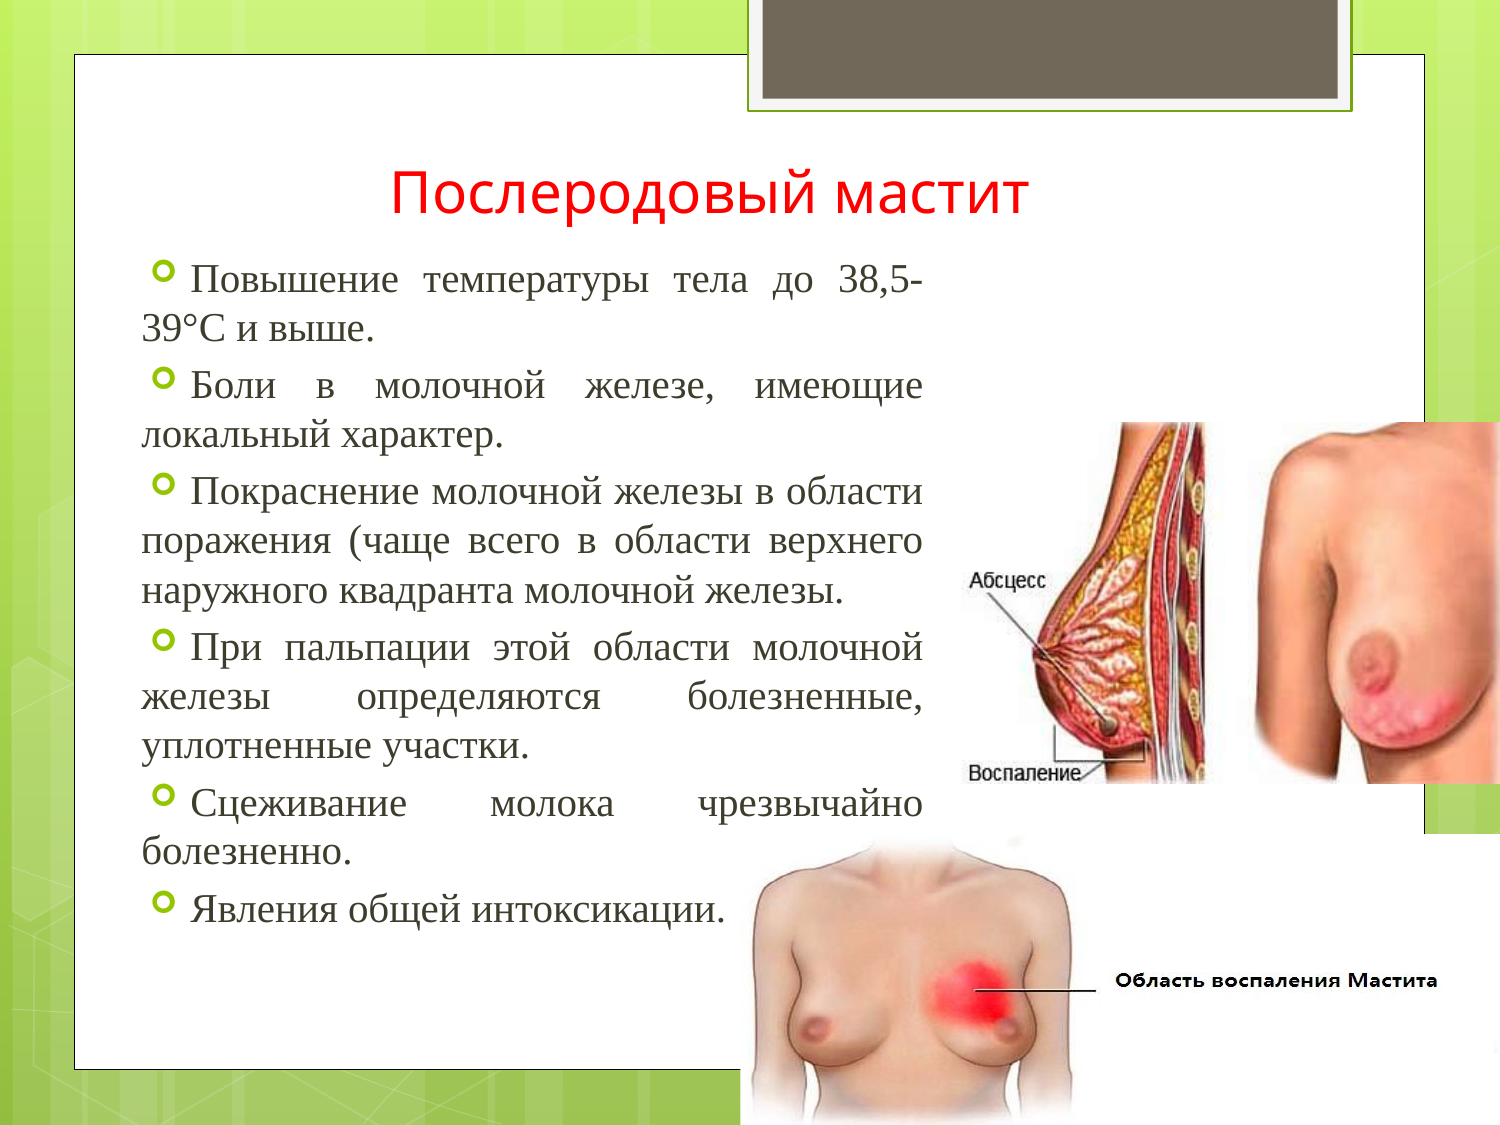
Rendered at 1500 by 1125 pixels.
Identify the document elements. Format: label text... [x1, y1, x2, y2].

picture [739, 833, 1500, 1125]
title Послеродовый мастит [112, 137, 1324, 303]
list Повышение температуры тела до 38,5-39°С и выше. Боли в молочной железе, имеющие локальный характер. Покраснение молочной железы в области поражения (чаще всего в области верхнего наружного квадранта молочной железы. При пальпации этой области молочной железы определяются болезненные, уплотненные участки. Сцеживание молока чрезвычайно болезненно. Явления общей интоксикации. [76, 243, 939, 955]
picture [950, 422, 1500, 784]
